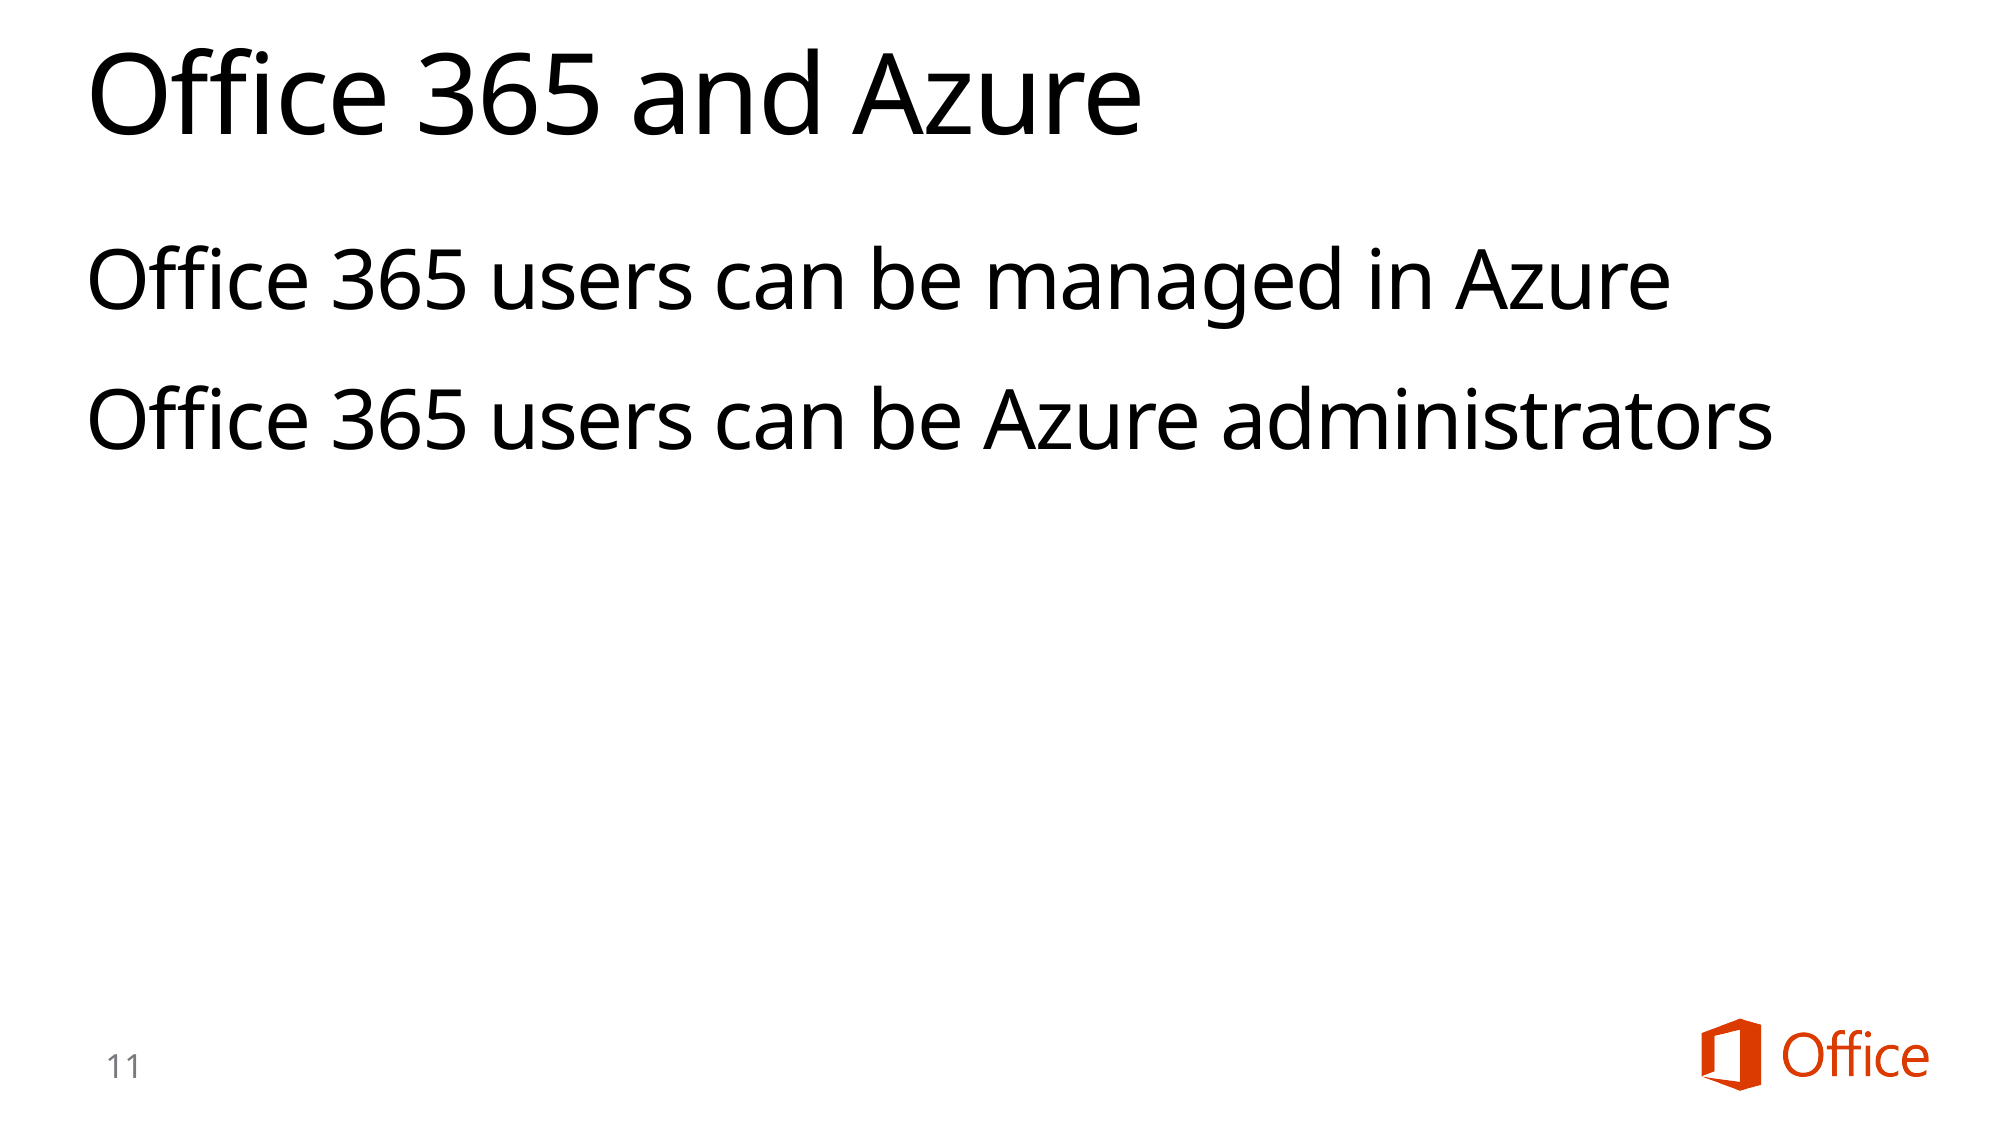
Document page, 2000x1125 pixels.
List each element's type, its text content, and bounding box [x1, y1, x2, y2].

picture [1670, 987, 1960, 1122]
list Office 365 users can be managed in Azure Office 365 users can be Azure administrators [85, 237, 1914, 562]
slide_number 11 [85, 1049, 178, 1086]
title Office 365 and Azure [85, 37, 1914, 161]
